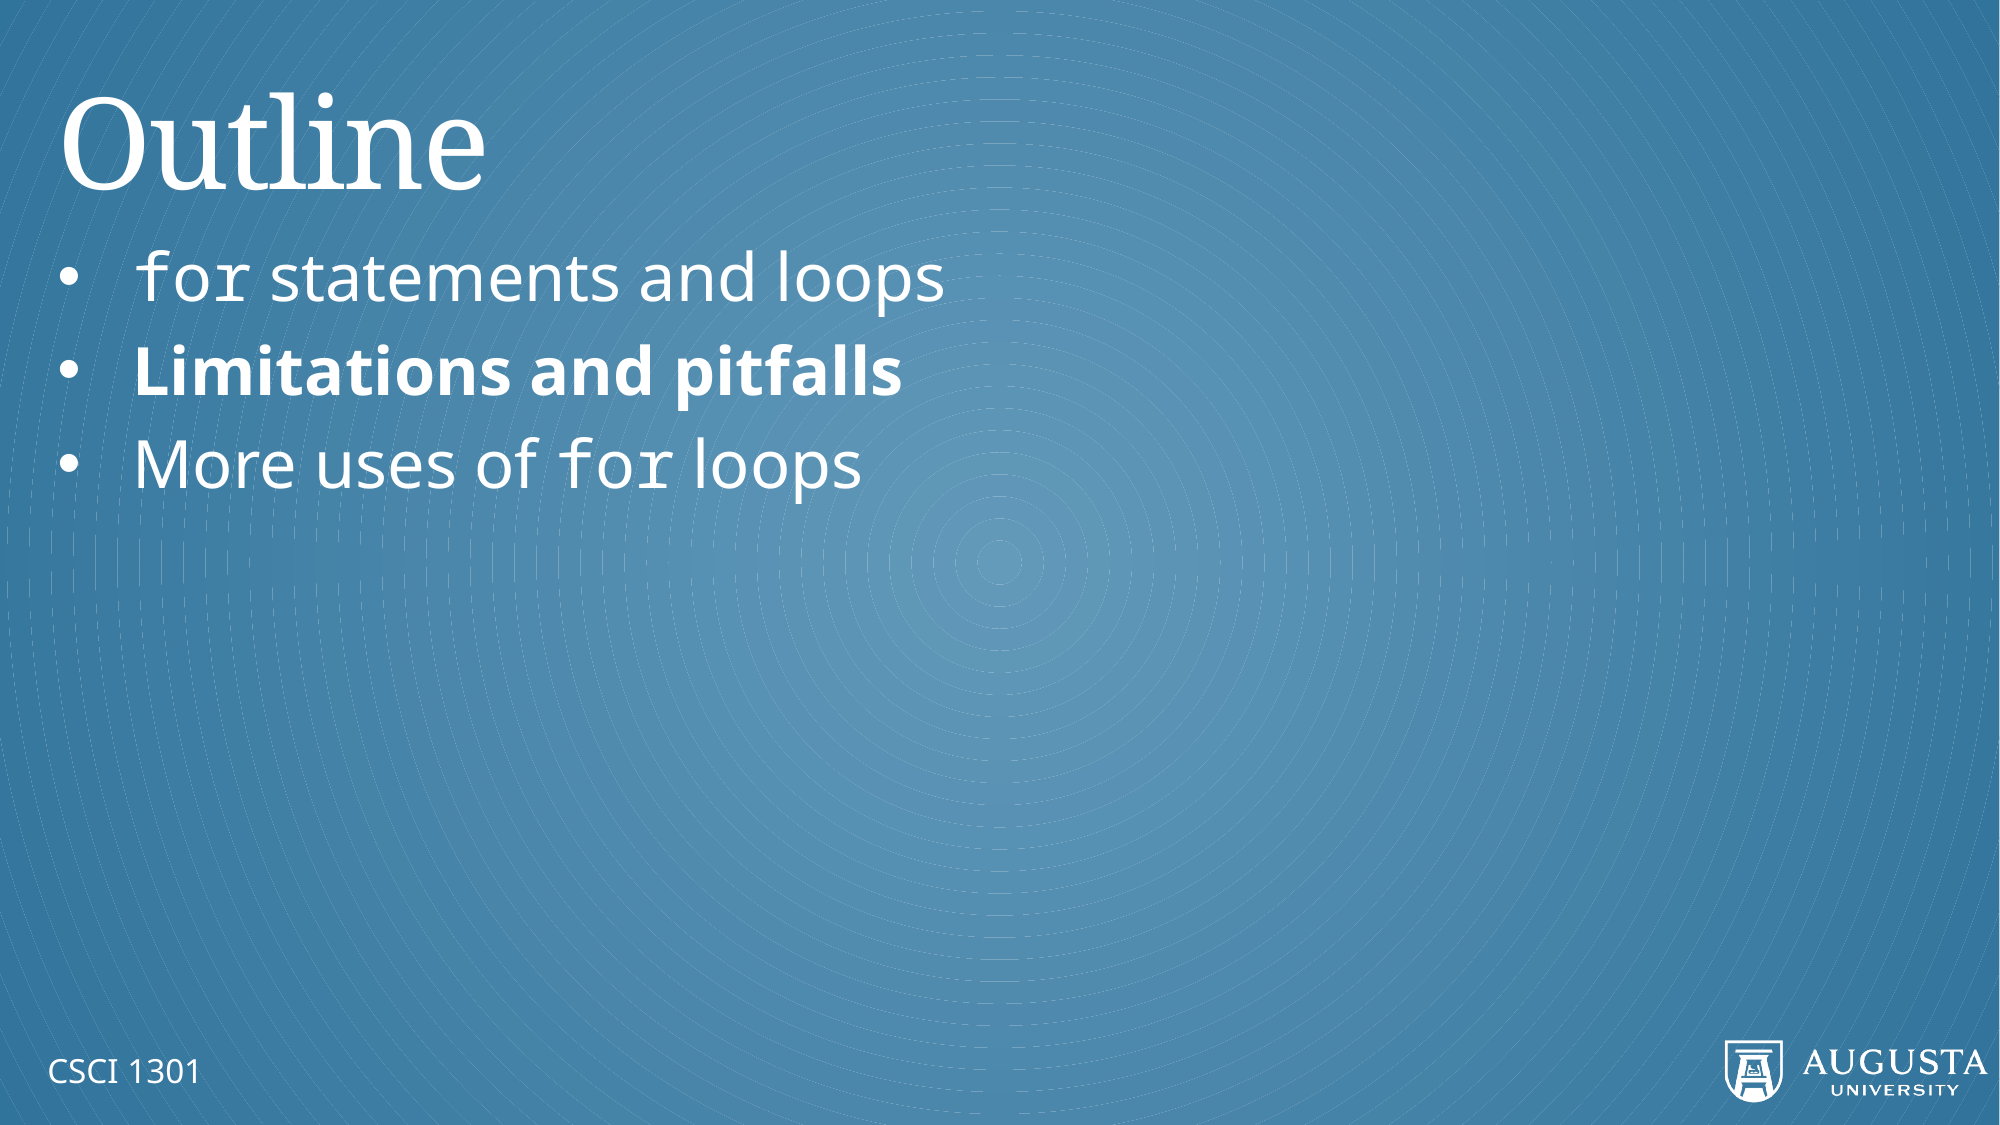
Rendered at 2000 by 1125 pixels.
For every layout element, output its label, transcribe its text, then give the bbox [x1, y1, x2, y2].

list for statements and loops Limitations and pitfalls More uses of for loops [37, 224, 1963, 1005]
title Outline [37, 37, 1963, 224]
footer CSCI 1301 [37, 1042, 660, 1103]
picture [1712, 999, 2000, 1125]
